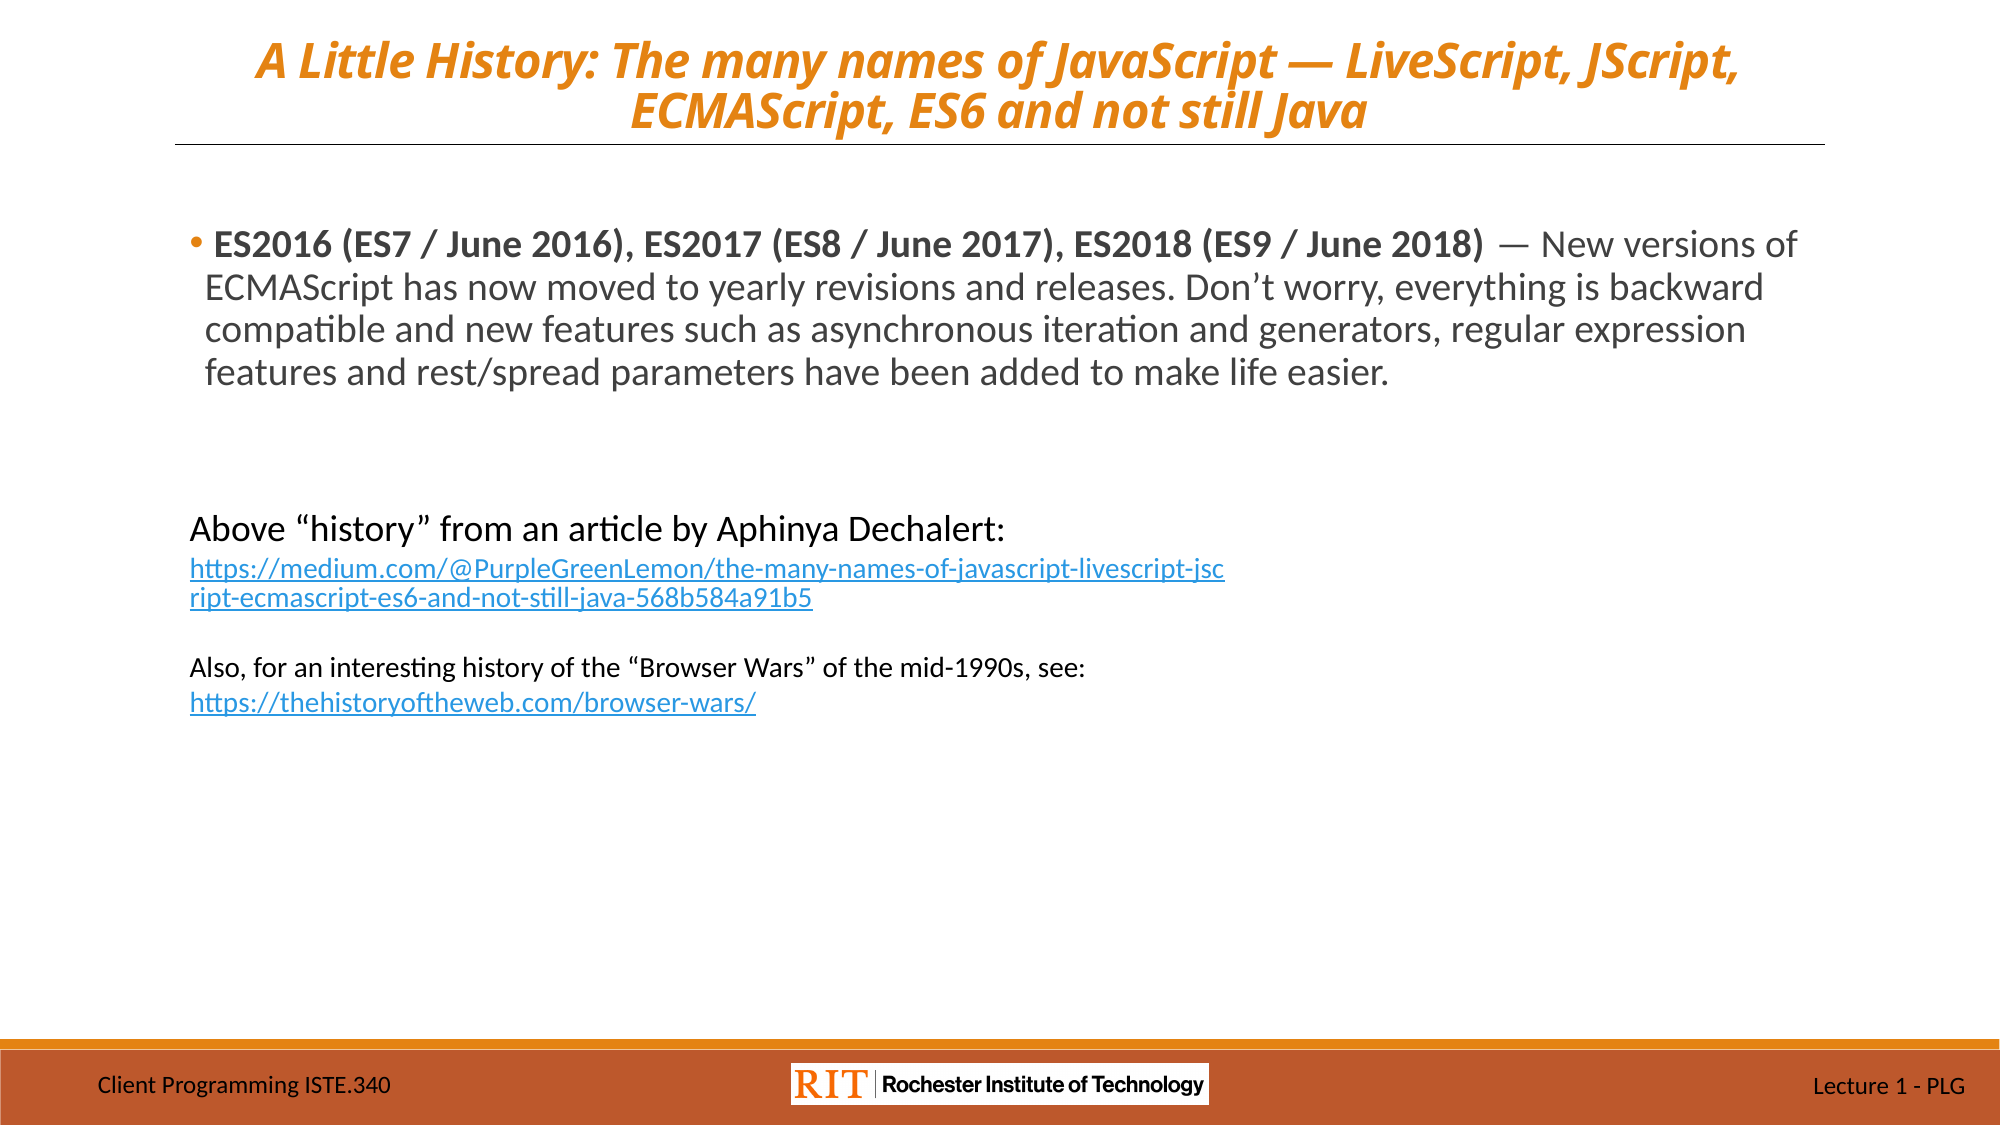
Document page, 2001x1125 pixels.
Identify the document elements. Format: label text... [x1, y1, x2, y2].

text_box A Little History: The many names of JavaScript — LiveScript, JScript, ECMAScript, ES6 and not still Java [174, 31, 1825, 143]
text_box Lecture 1 - PLG [1778, 1061, 2000, 1107]
text_box Client Programming ISTE.340 [0, 1061, 534, 1106]
text_box ES2016 (ES7 / June 2016), ES2017 (ES8 / June 2017), ES2018 (ES9 / June 2018) — New versions of ECMAScript has now moved to yearly revisions and releases. Don’t worry, everything is backward compatible and new features such as asynchronous iteration and generators, regular expression features and rest/spread parameters have been added to make life easier. [174, 215, 1825, 476]
text_box Above “history” from an article by Aphinya Dechalert: https://medium.com/@PurpleGreenLemon/the-many-names-of-javascript-livescript-jscript-ecmascript-es6-and-not-still-java-568b584a91b5 Also, for an interesting history of the “Browser Wars” of the mid-1990s, see: https://thehistoryoftheweb.com/browser-wars/ [174, 496, 1246, 697]
picture [790, 1062, 1209, 1105]
